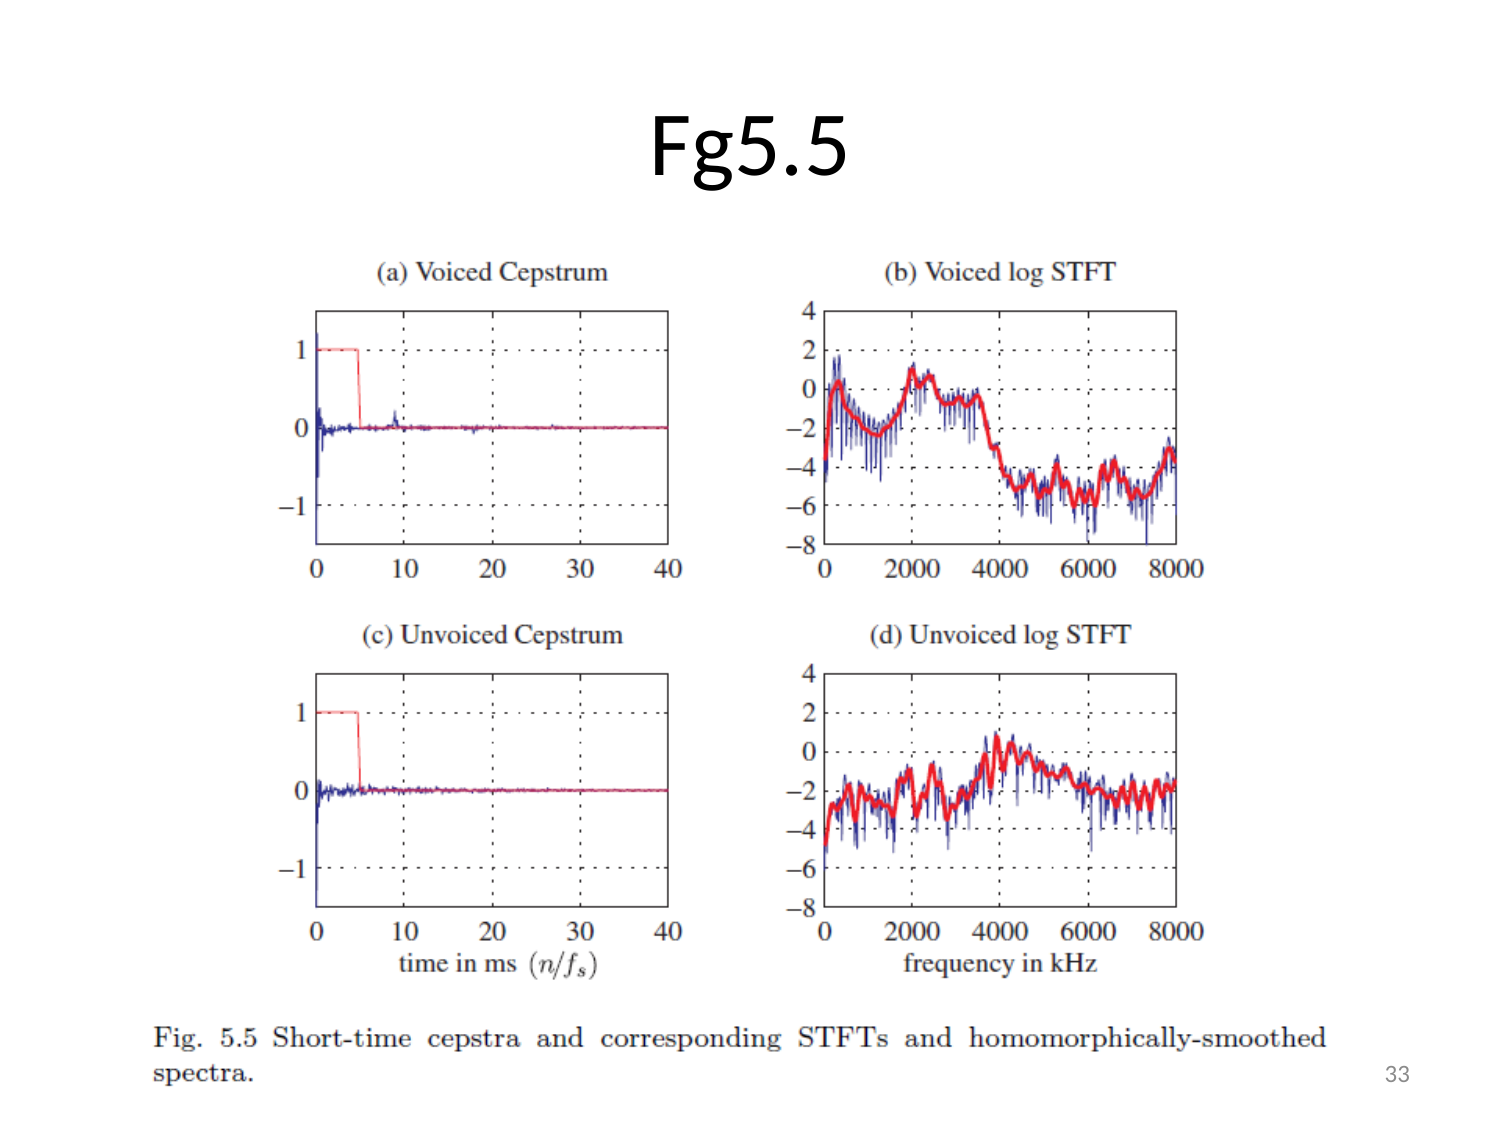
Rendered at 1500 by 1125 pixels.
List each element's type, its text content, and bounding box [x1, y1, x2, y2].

picture [142, 245, 1358, 1095]
slide_number 33 [1357, 1042, 1425, 1103]
title Fg5.5 [75, 45, 1425, 233]
